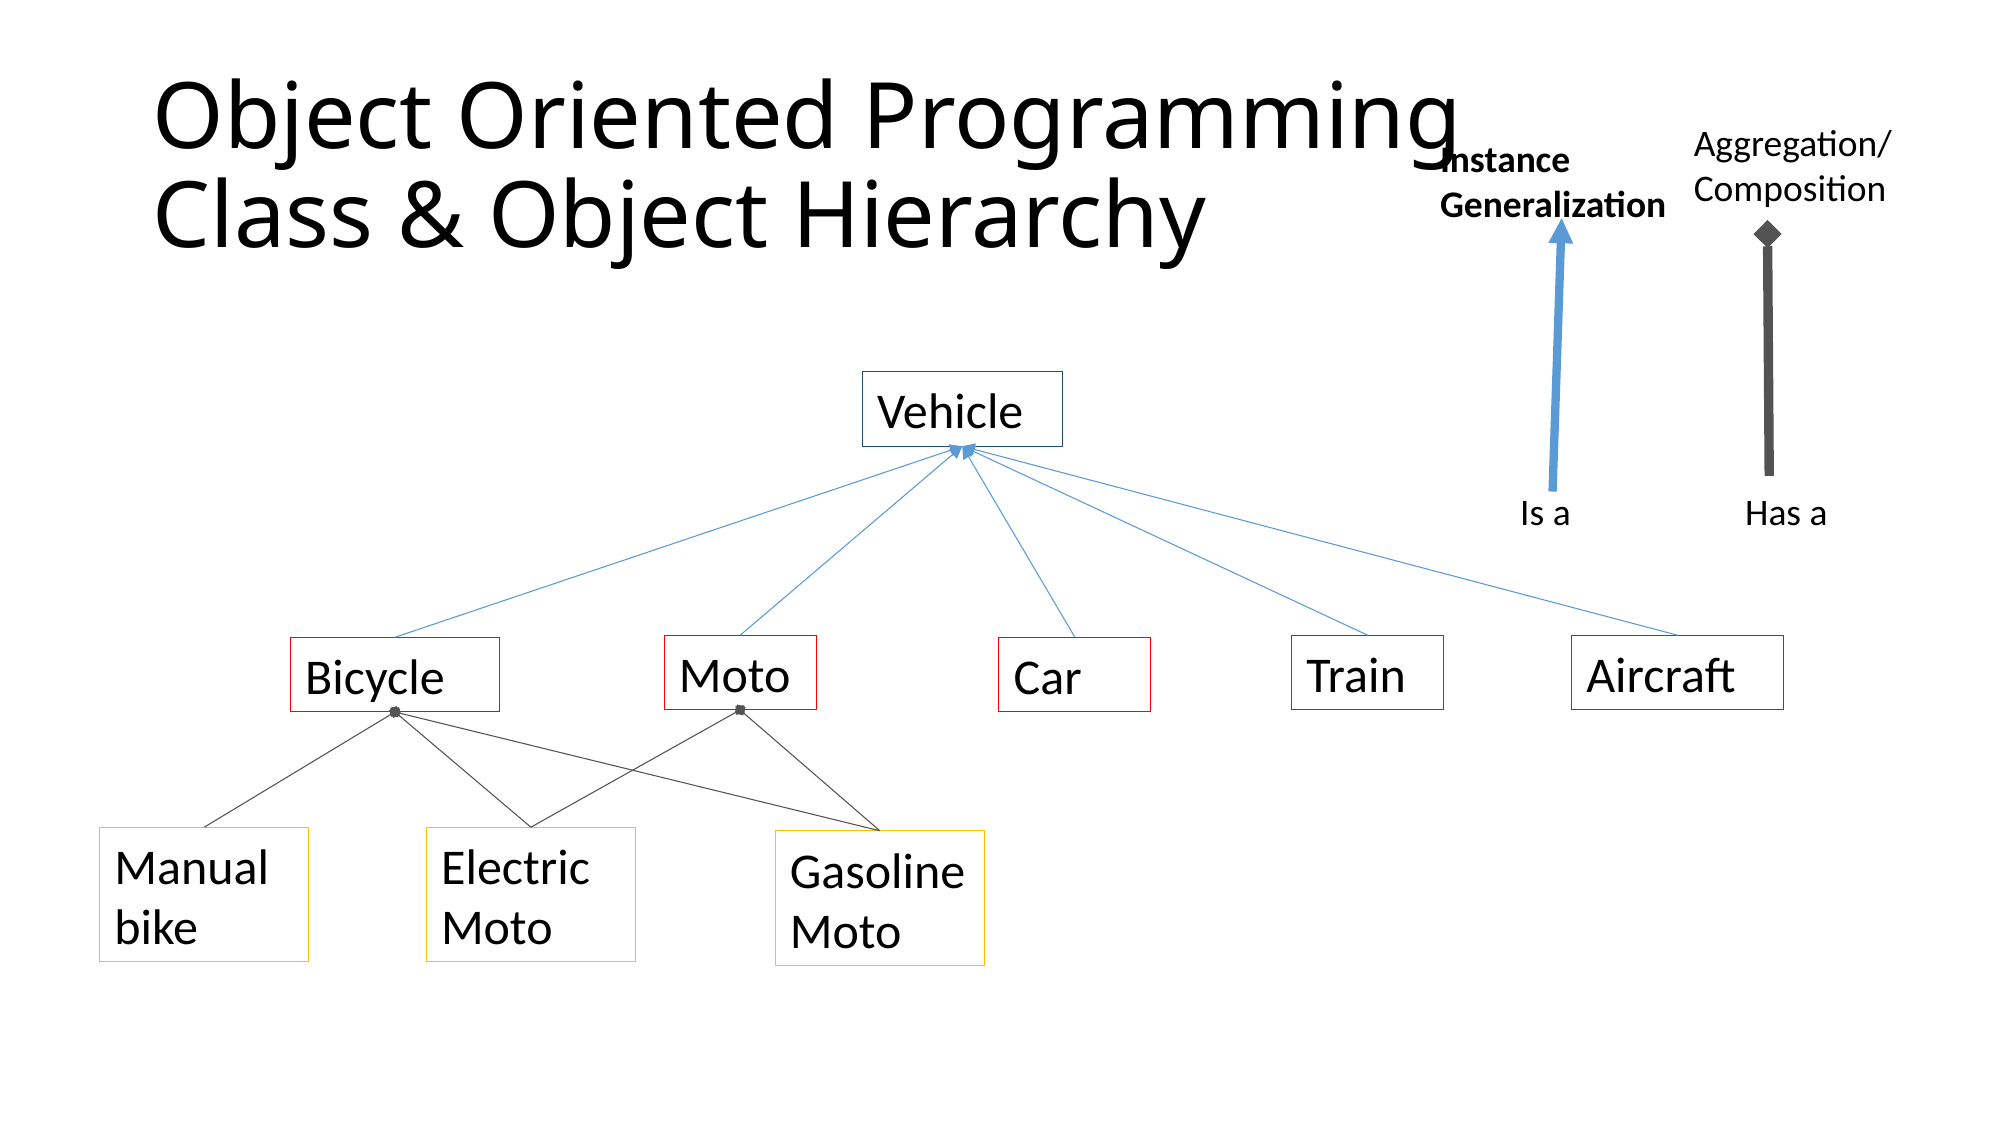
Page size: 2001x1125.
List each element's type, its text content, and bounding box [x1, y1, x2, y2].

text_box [394, 712, 880, 831]
text_box Bicycle [290, 637, 500, 712]
title Object Oriented Programming Class & Object Hierarchy [137, 59, 1863, 278]
text_box Manual bike [99, 827, 309, 962]
text_box Gasoline Moto [775, 830, 985, 966]
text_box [962, 447, 1678, 636]
text_box Aircraft [1571, 635, 1784, 710]
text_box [740, 447, 962, 636]
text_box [394, 447, 962, 638]
text_box Instance Generalization [1425, 127, 1682, 233]
text_box Has a [1730, 480, 1843, 541]
text_box Electric Moto [426, 831, 636, 962]
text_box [1552, 218, 1562, 492]
text_box Aggregation/ Composition [1679, 111, 1908, 216]
text_box Train [1291, 636, 1444, 710]
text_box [204, 712, 394, 828]
text_box Moto [664, 638, 817, 710]
text_box Car [998, 637, 1151, 712]
list [137, 299, 1863, 1014]
text_box Vehicle [862, 371, 1063, 447]
